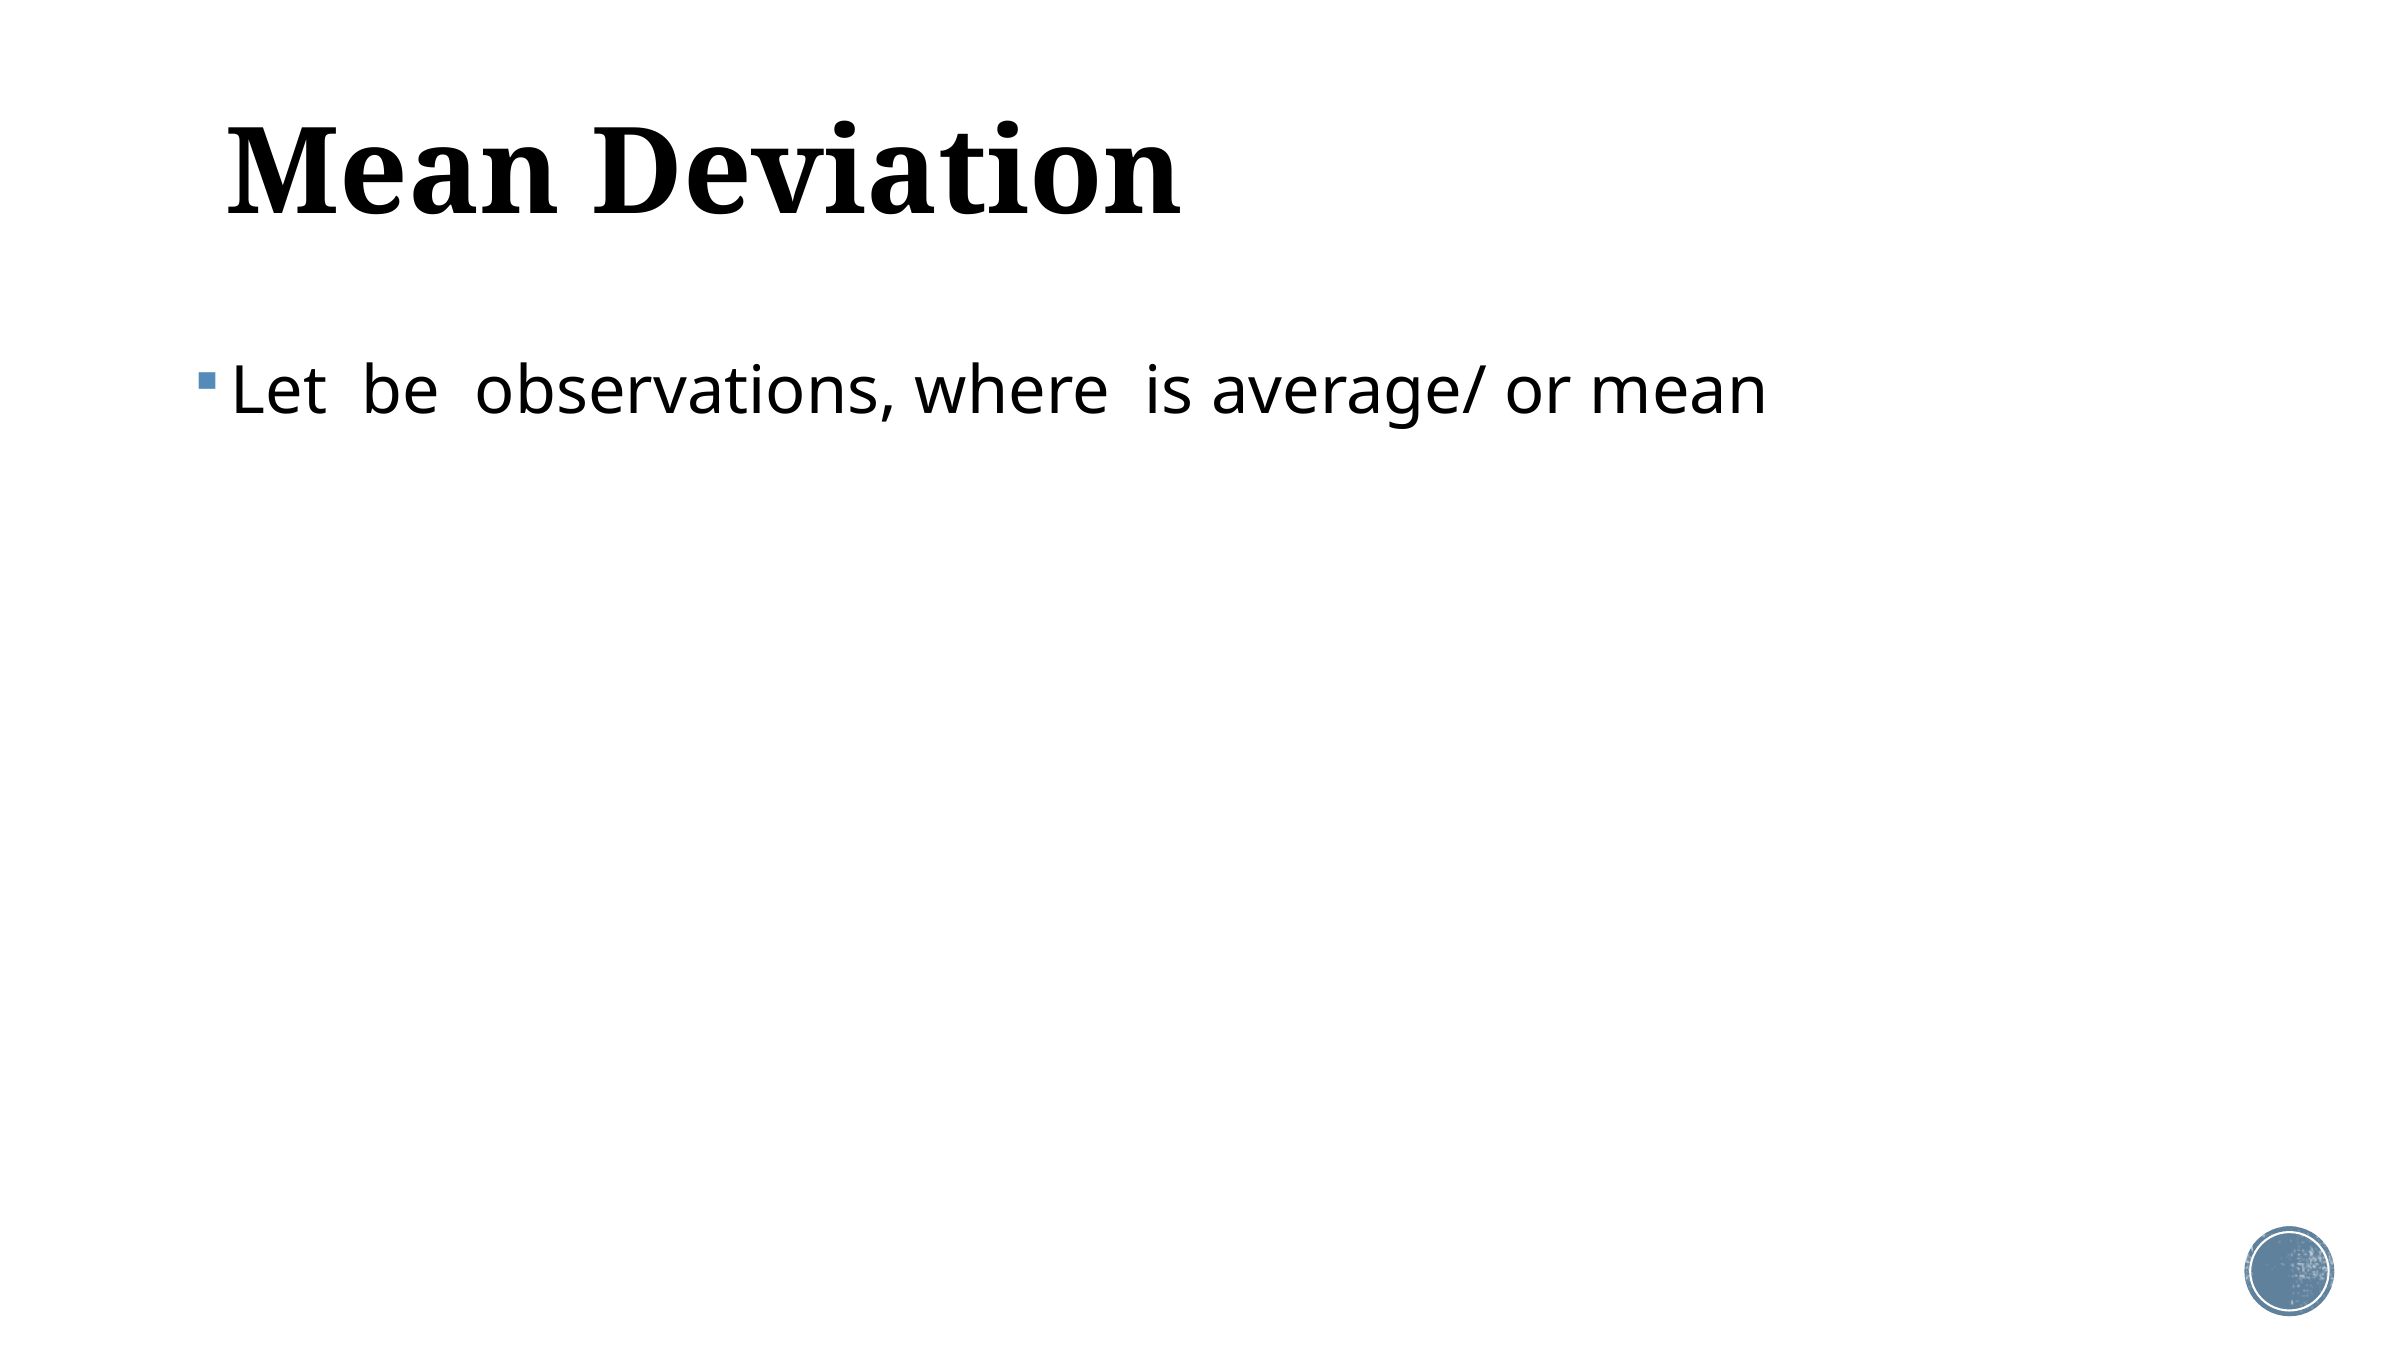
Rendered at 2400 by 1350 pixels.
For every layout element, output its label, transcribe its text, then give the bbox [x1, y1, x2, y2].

title Mean Deviation [210, 16, 2191, 333]
